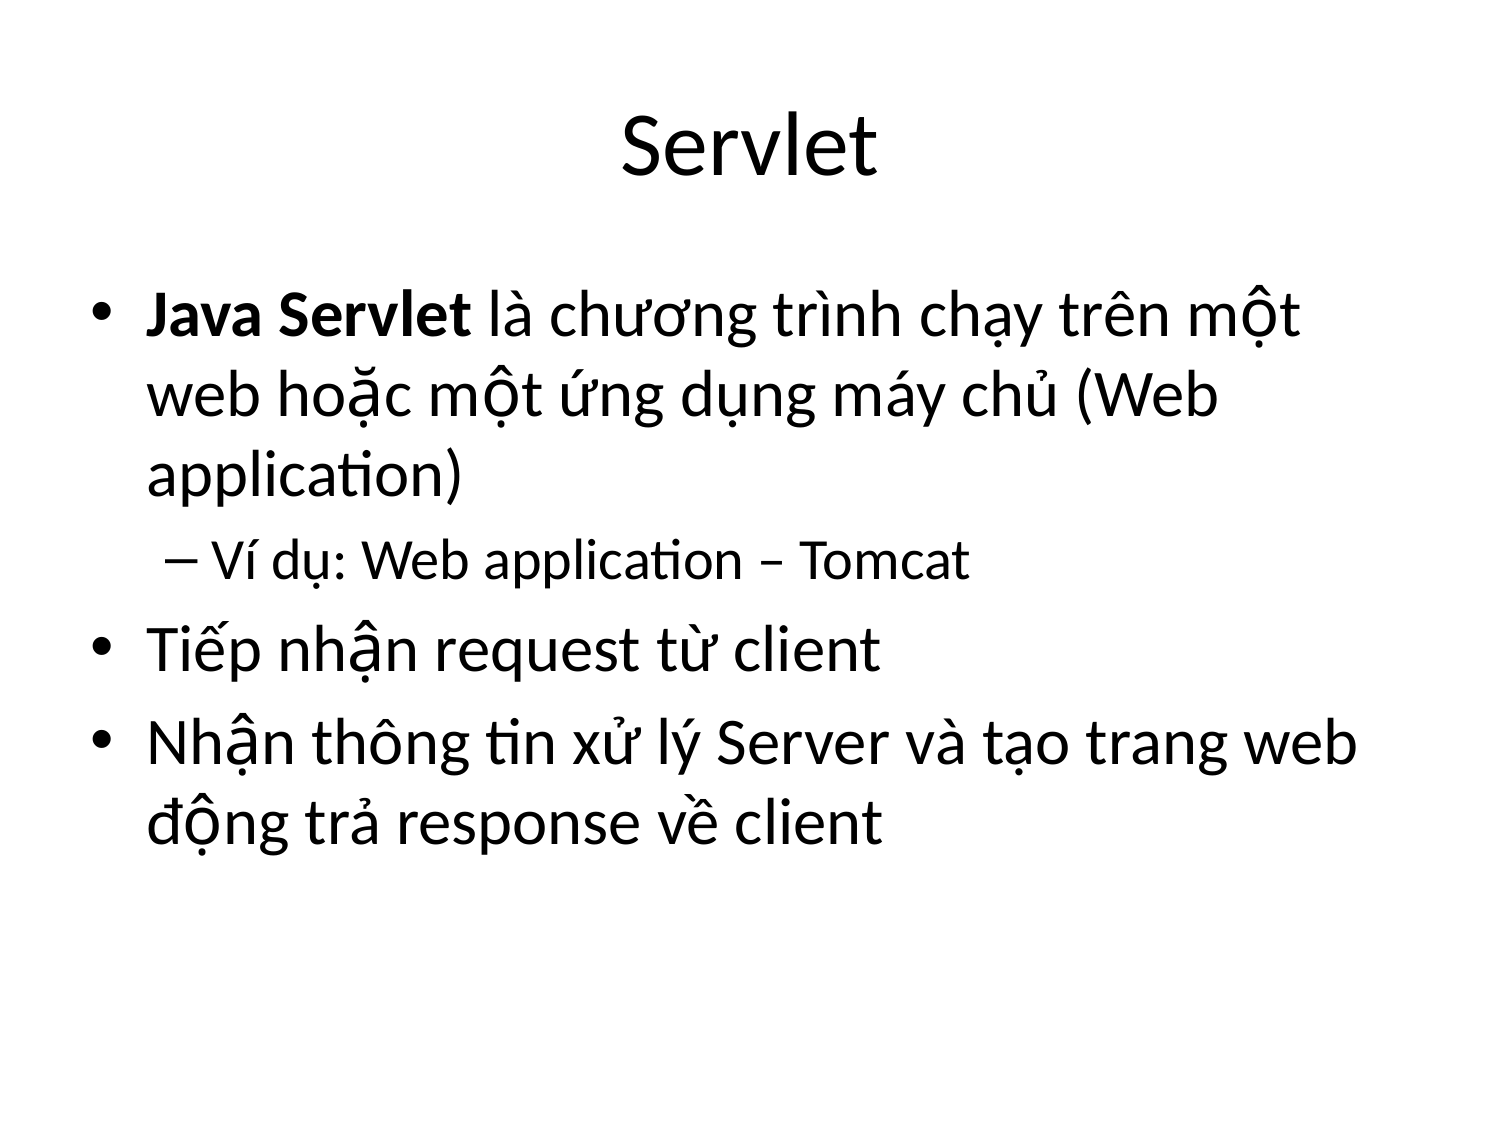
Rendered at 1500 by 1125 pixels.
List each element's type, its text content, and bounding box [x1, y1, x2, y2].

list Java Servlet là chương trình chạy trên một web hoặc một ứng dụng máy chủ (Web application) Ví dụ: Web application – Tomcat Tiếp nhận request từ client Nhận thông tin xử lý Server và tạo trang web động trả response về client [75, 262, 1425, 1005]
title Servlet [75, 45, 1425, 233]
